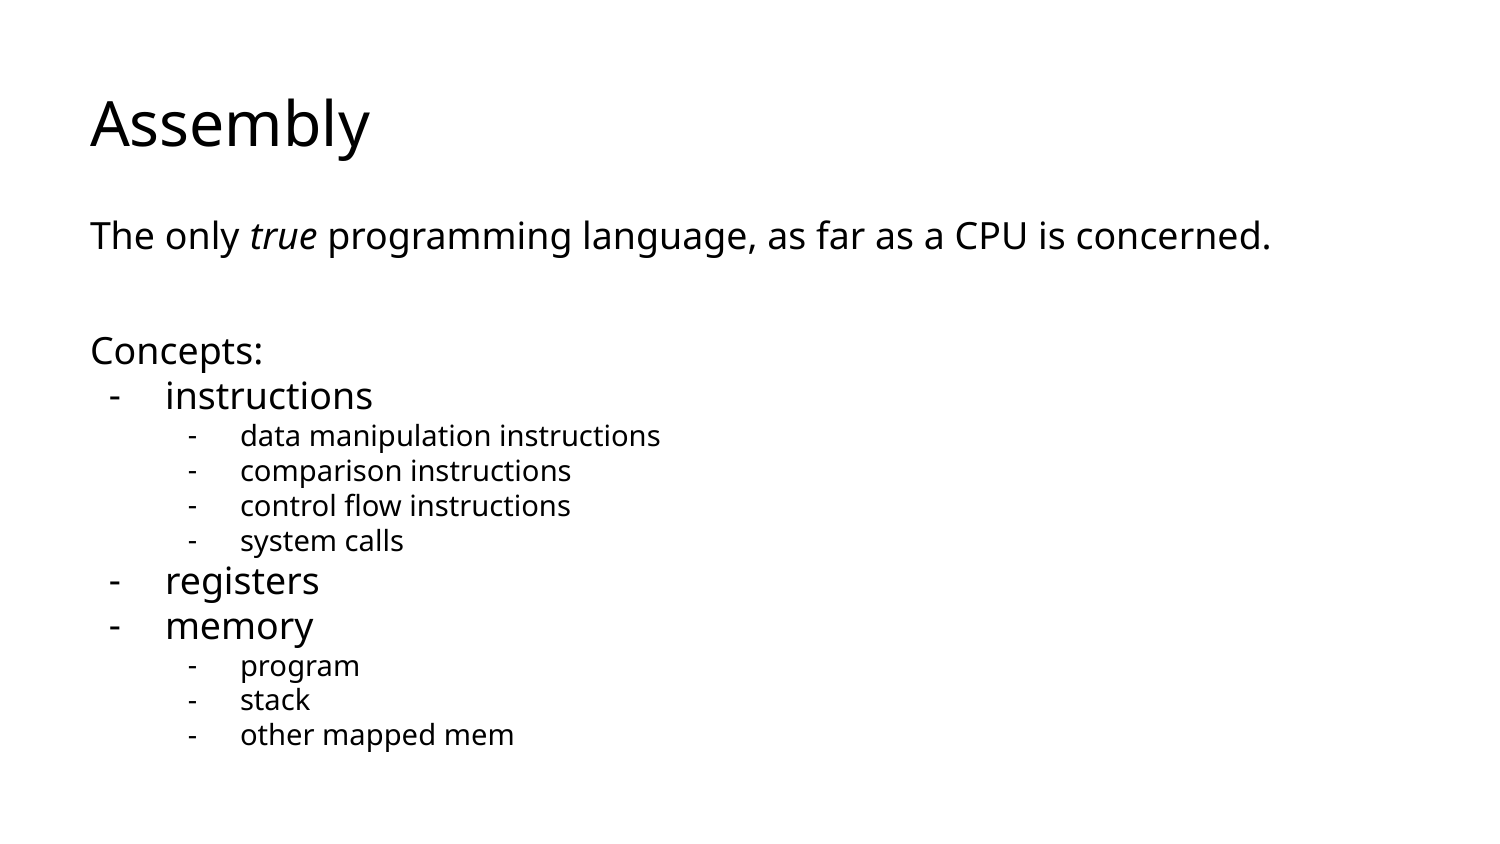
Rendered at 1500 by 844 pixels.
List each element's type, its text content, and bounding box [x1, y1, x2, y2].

title Assembly [75, 33, 1425, 175]
list The only true programming language, as far as a CPU is concerned. Concepts: instructions data manipulation instructions comparison instructions control flow instructions system calls registers memory program stack other mapped mem [75, 196, 1425, 808]
